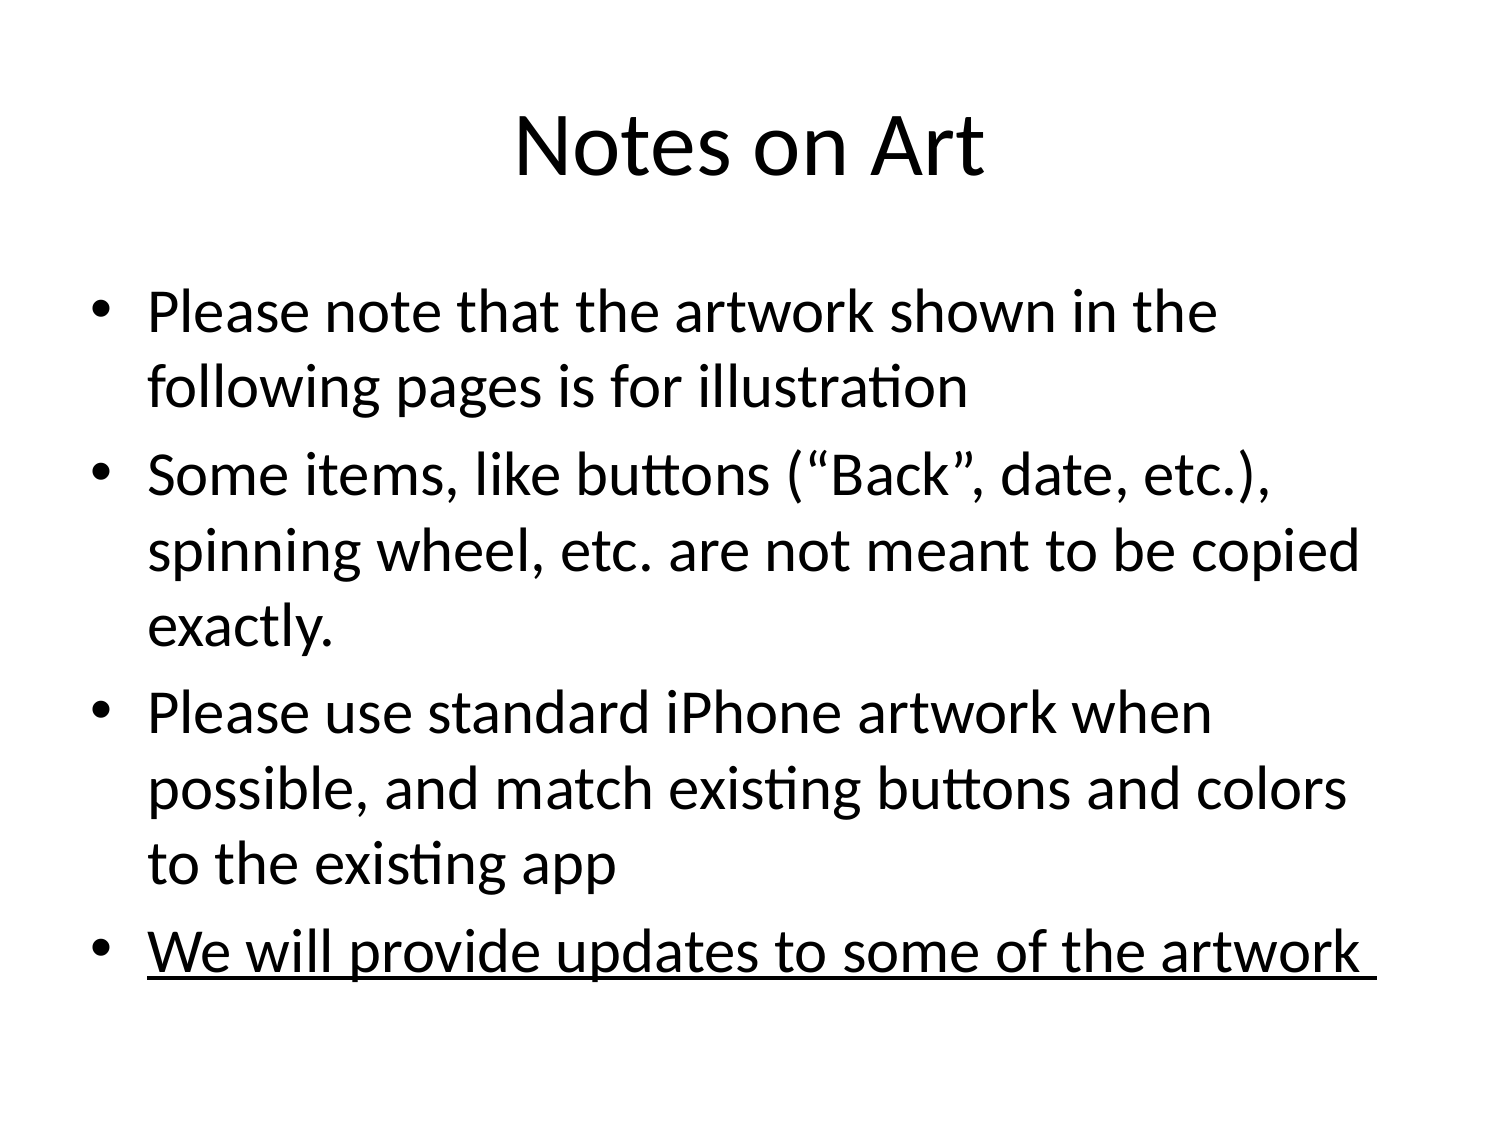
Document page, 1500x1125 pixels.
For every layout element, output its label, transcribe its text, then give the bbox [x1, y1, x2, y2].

title Notes on Art [75, 45, 1425, 233]
list Please note that the artwork shown in the following pages is for illustration Some items, like buttons (“Back”, date, etc.), spinning wheel, etc. are not meant to be copied exactly. Please use standard iPhone artwork when possible, and match existing buttons and colors to the existing app We will provide updates to some of the artwork [75, 262, 1425, 1005]
